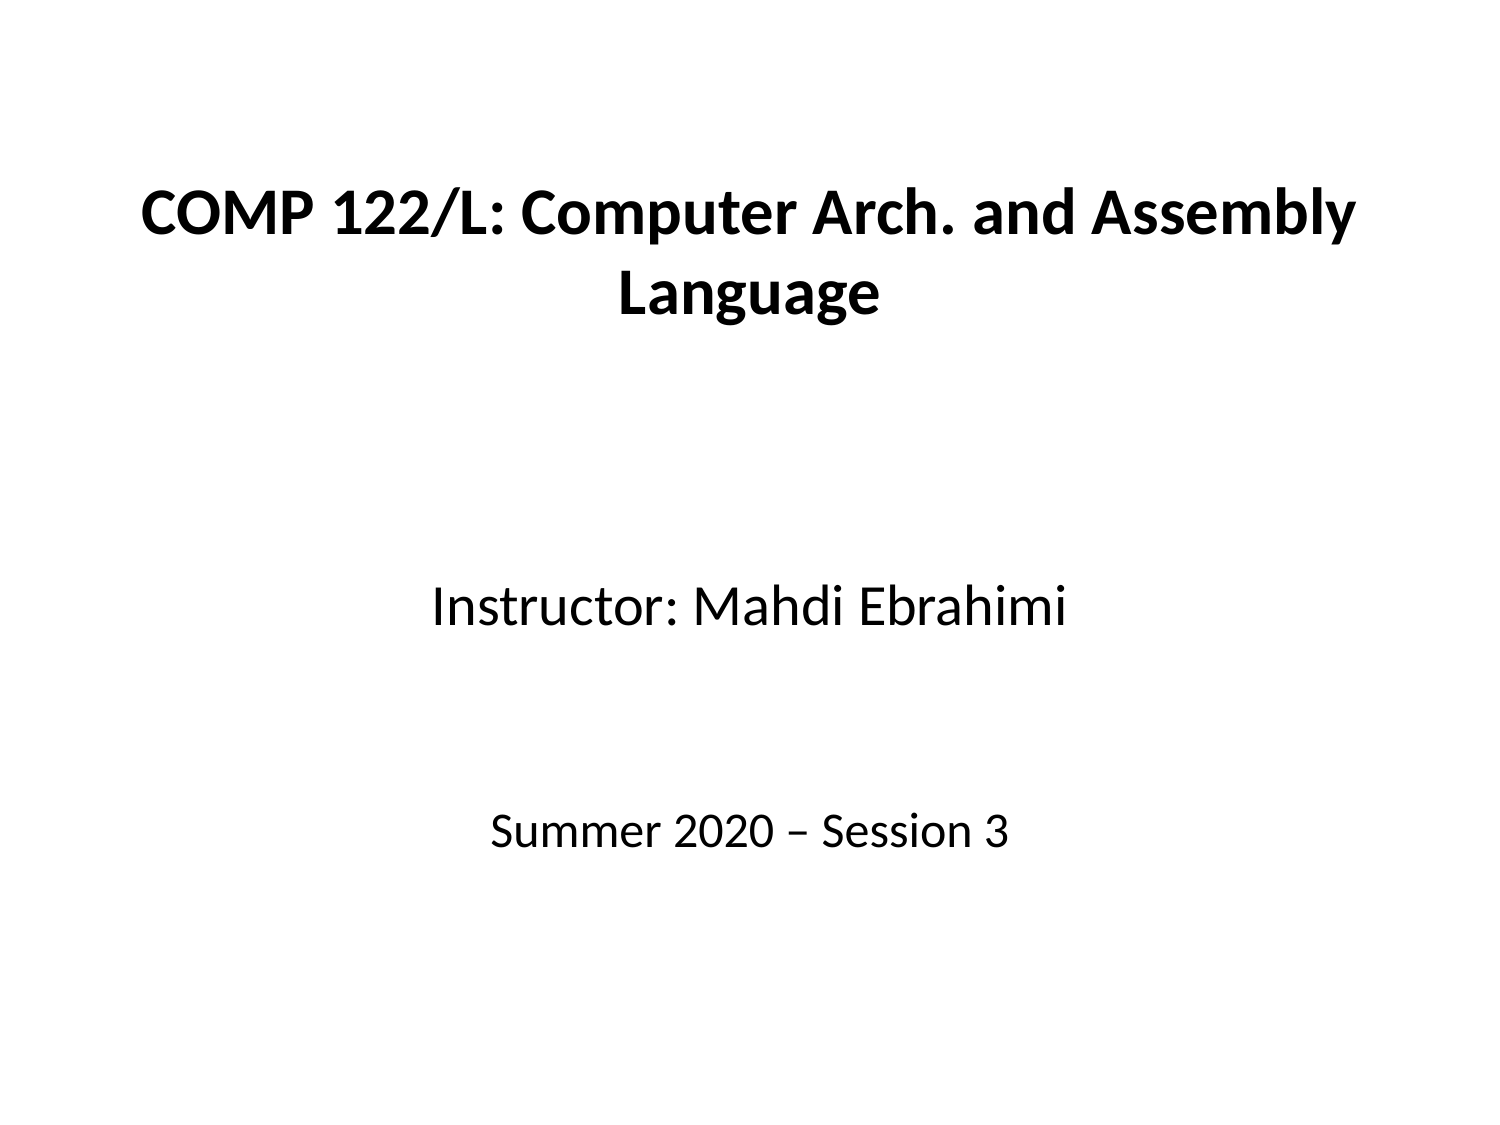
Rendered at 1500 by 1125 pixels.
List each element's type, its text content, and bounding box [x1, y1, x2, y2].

title COMP 122/L: Computer Arch. and Assembly Language Instructor: Mahdi Ebrahimi Summer 2020 – Session 3 [62, 62, 1438, 963]
